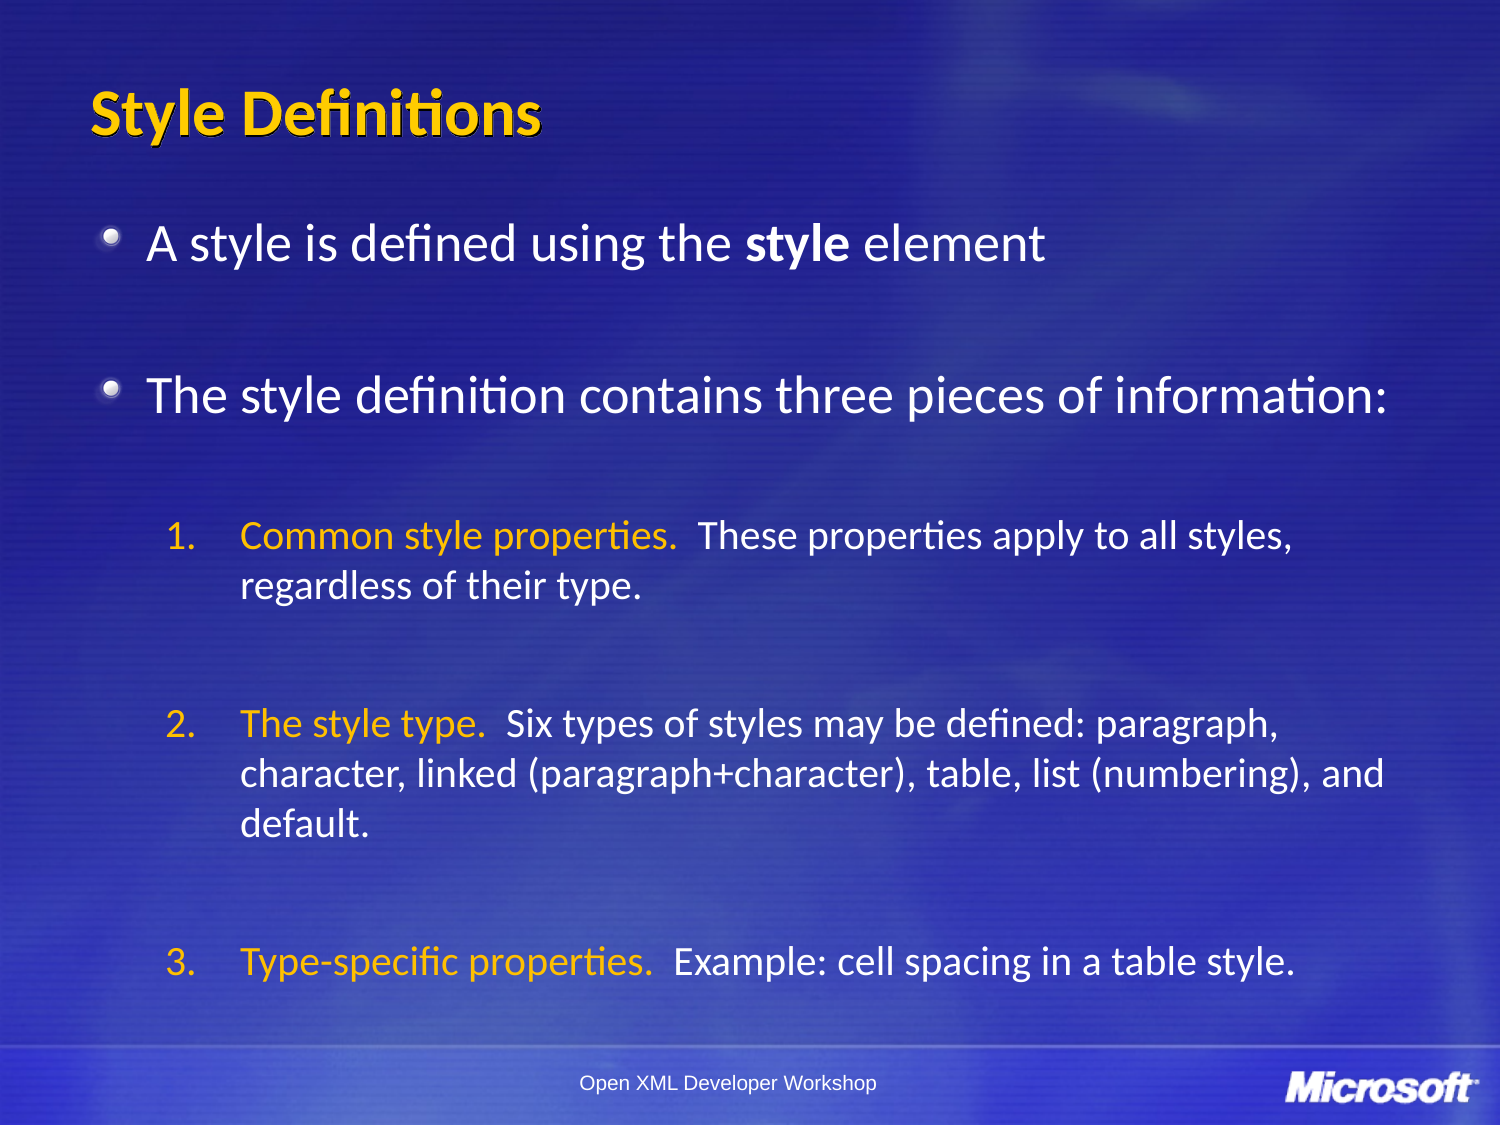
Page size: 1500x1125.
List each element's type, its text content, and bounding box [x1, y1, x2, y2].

list A style is defined using the style element The style definition contains three pieces of information: Common style properties. These properties apply to all styles, regardless of their type. The style type. Six types of styles may be defined: paragraph, character, linked (paragraph+character), table, list (numbering), and default. Type-specific properties. Example: cell spacing in a table style. [74, 199, 1426, 1026]
picture [0, 0, 1500, 1125]
title Style Definitions [74, 14, 1426, 199]
